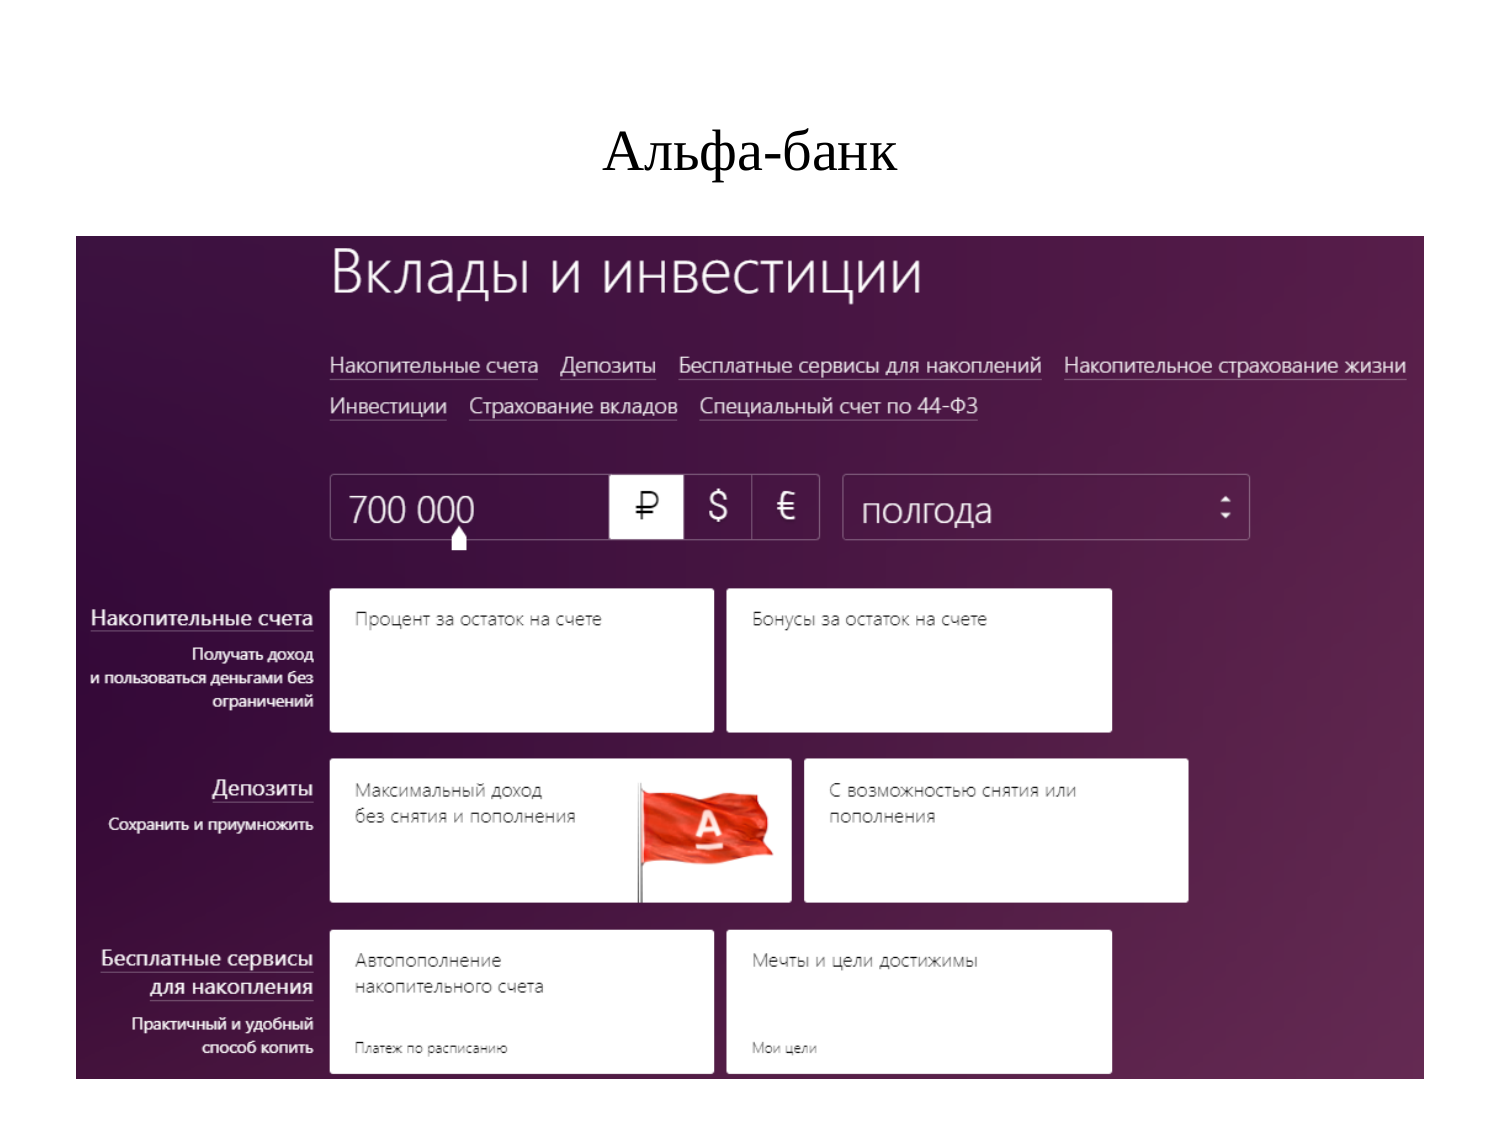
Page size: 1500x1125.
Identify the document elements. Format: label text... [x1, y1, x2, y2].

picture [75, 236, 1425, 1080]
title Альфа-банк [51, 97, 1449, 223]
